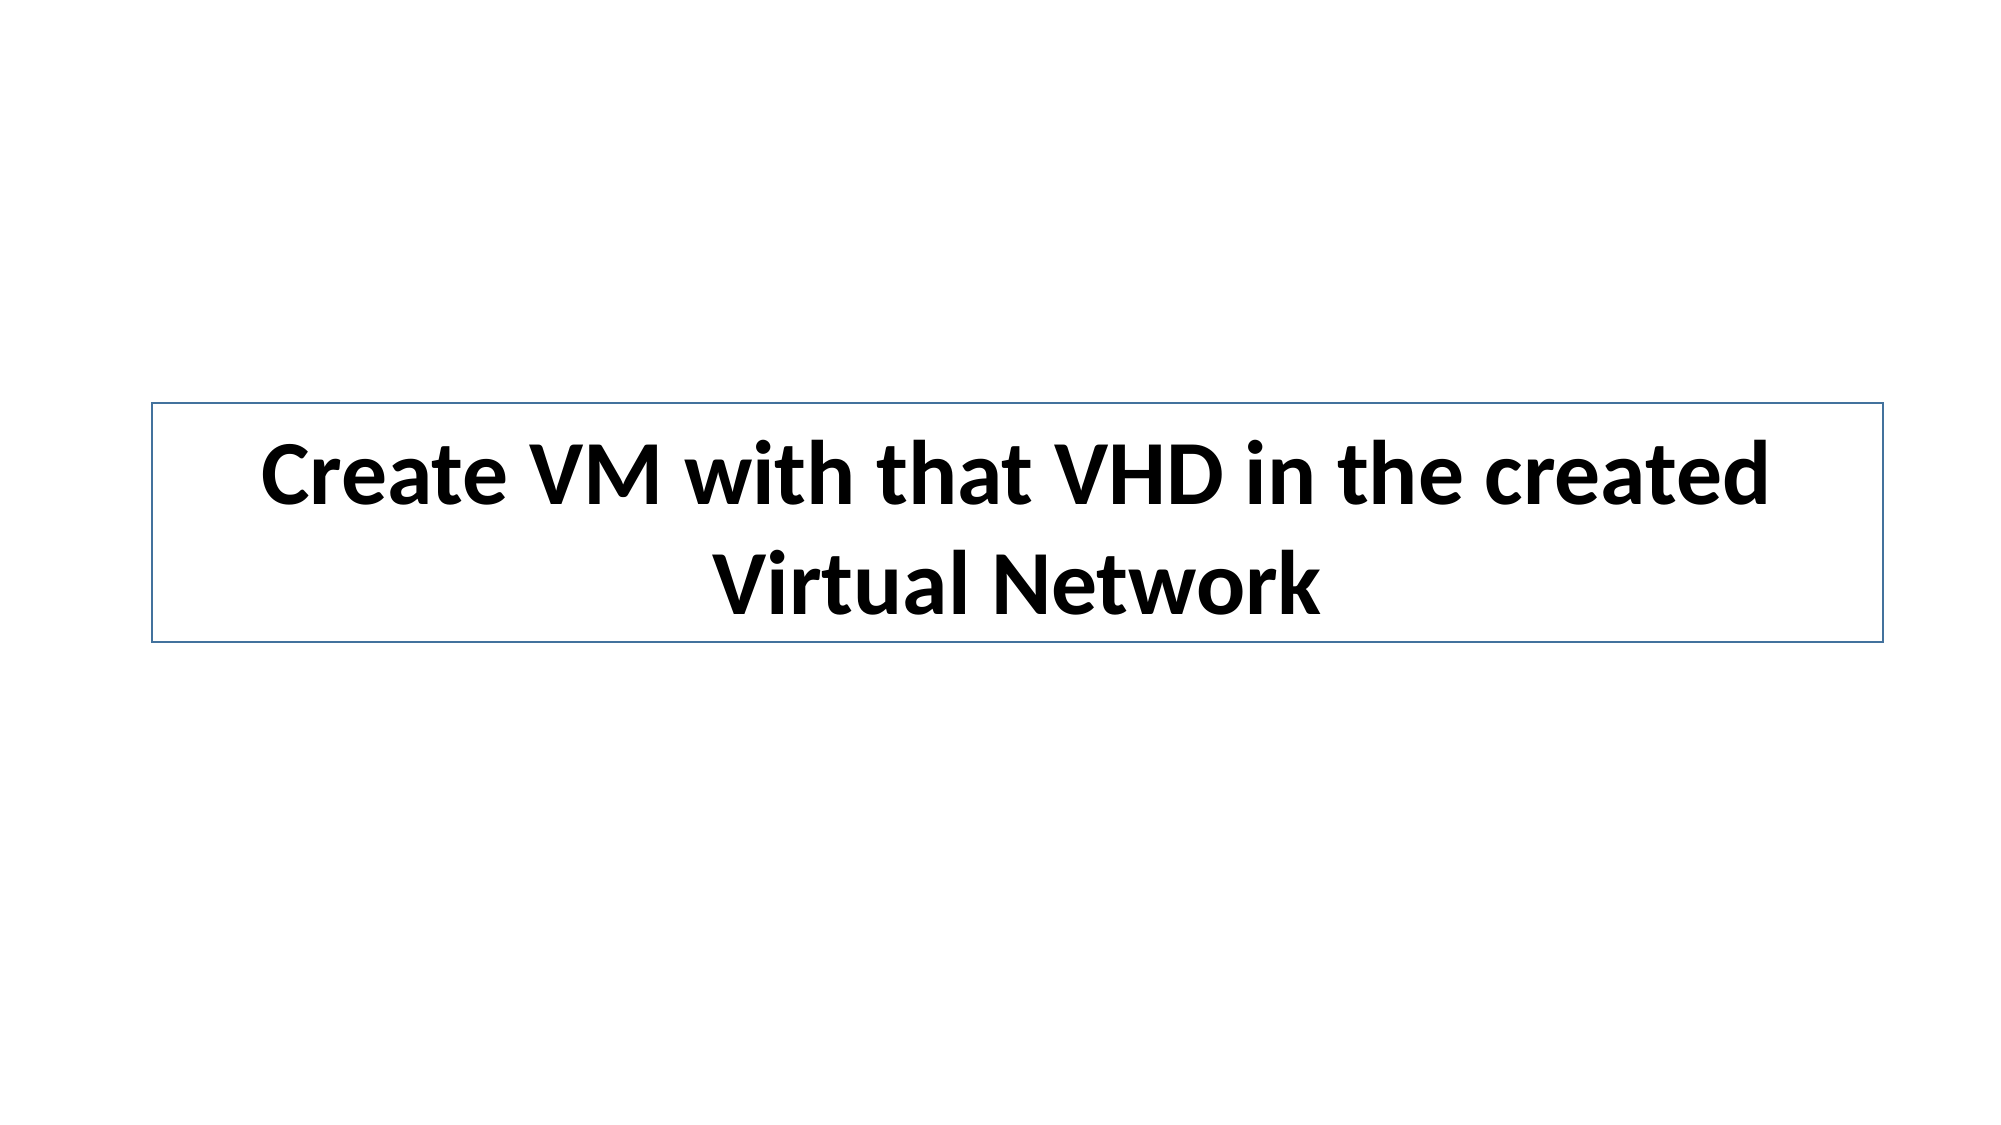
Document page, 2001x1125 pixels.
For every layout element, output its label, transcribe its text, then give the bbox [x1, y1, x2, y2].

text_box Create VM with that VHD in the created Virtual Network [151, 402, 1884, 643]
